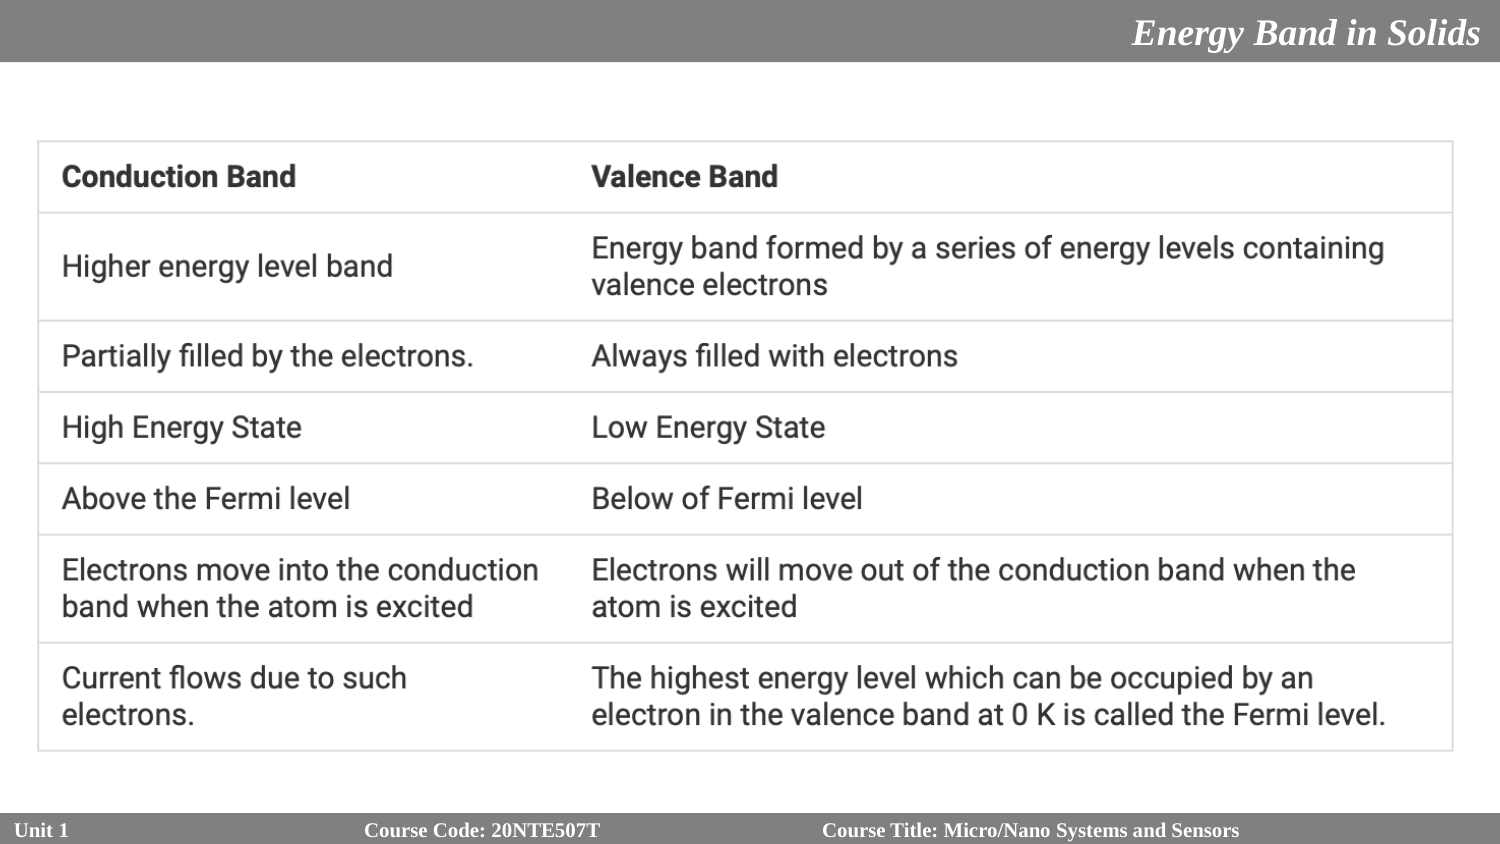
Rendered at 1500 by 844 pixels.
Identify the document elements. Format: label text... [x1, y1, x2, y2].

text_box Energy Band in Solids [1131, 7, 1500, 53]
picture [24, 126, 1475, 772]
